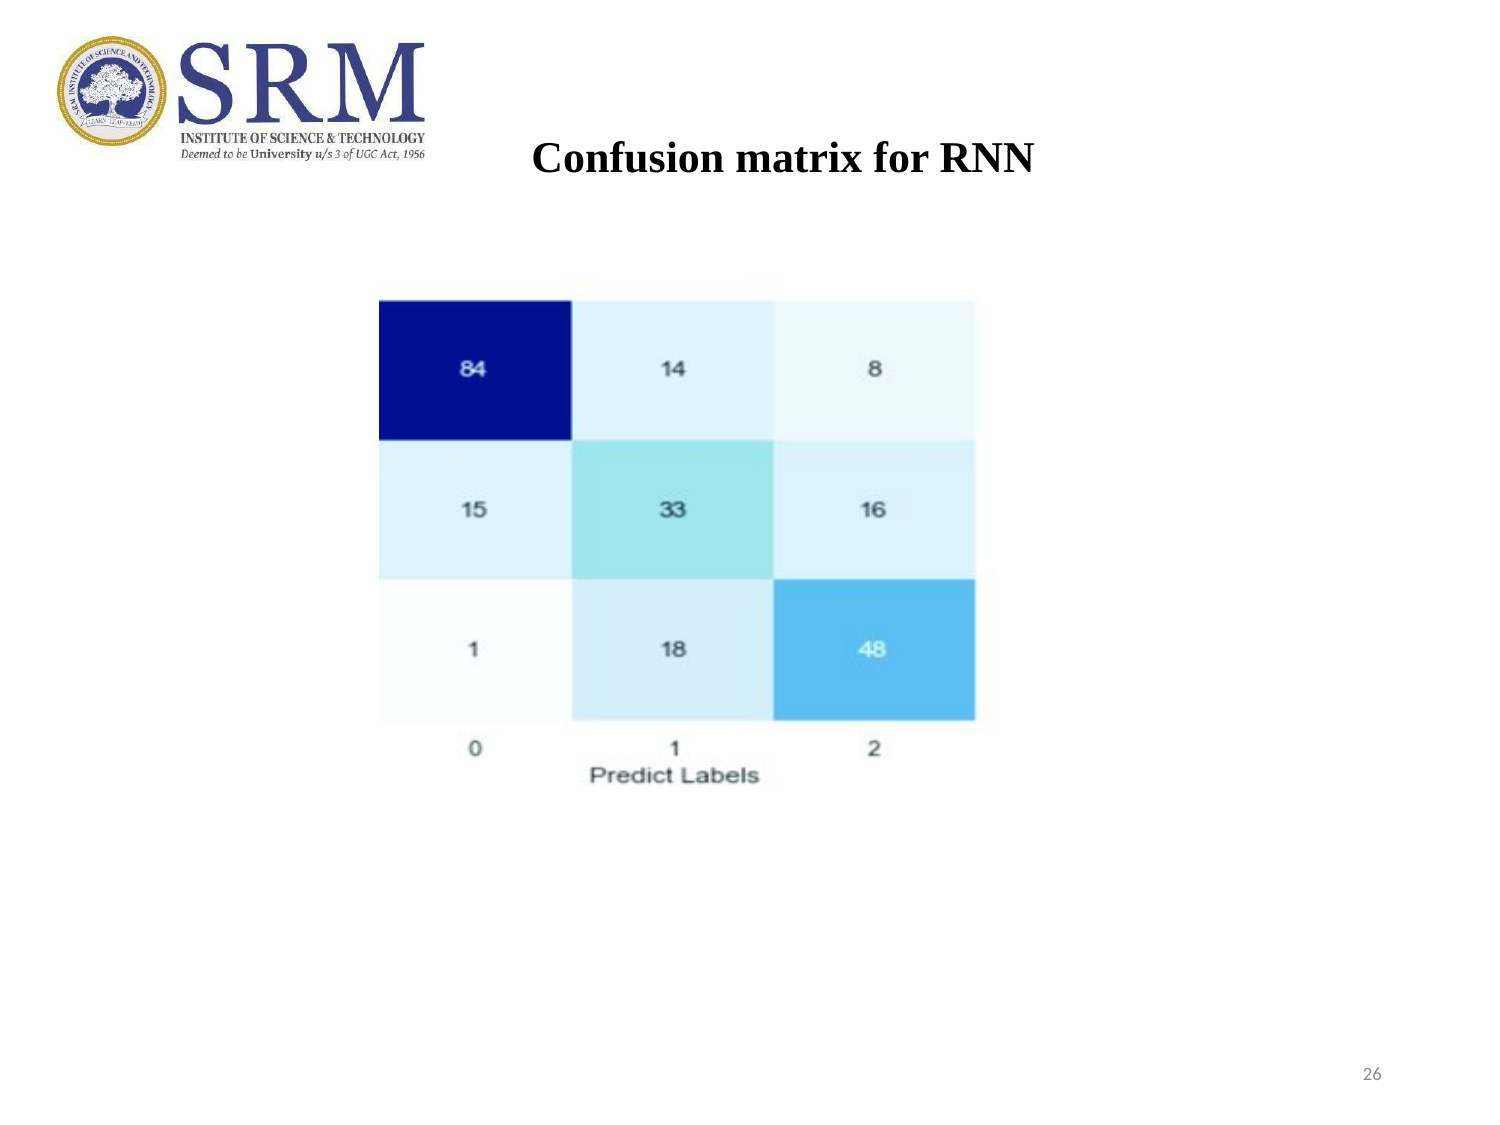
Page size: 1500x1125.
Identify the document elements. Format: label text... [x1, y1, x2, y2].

picture [57, 36, 425, 161]
slide_number 26 [1059, 1042, 1397, 1103]
title Confusion matrix for RNN [516, 59, 1397, 278]
picture [379, 277, 1001, 813]
